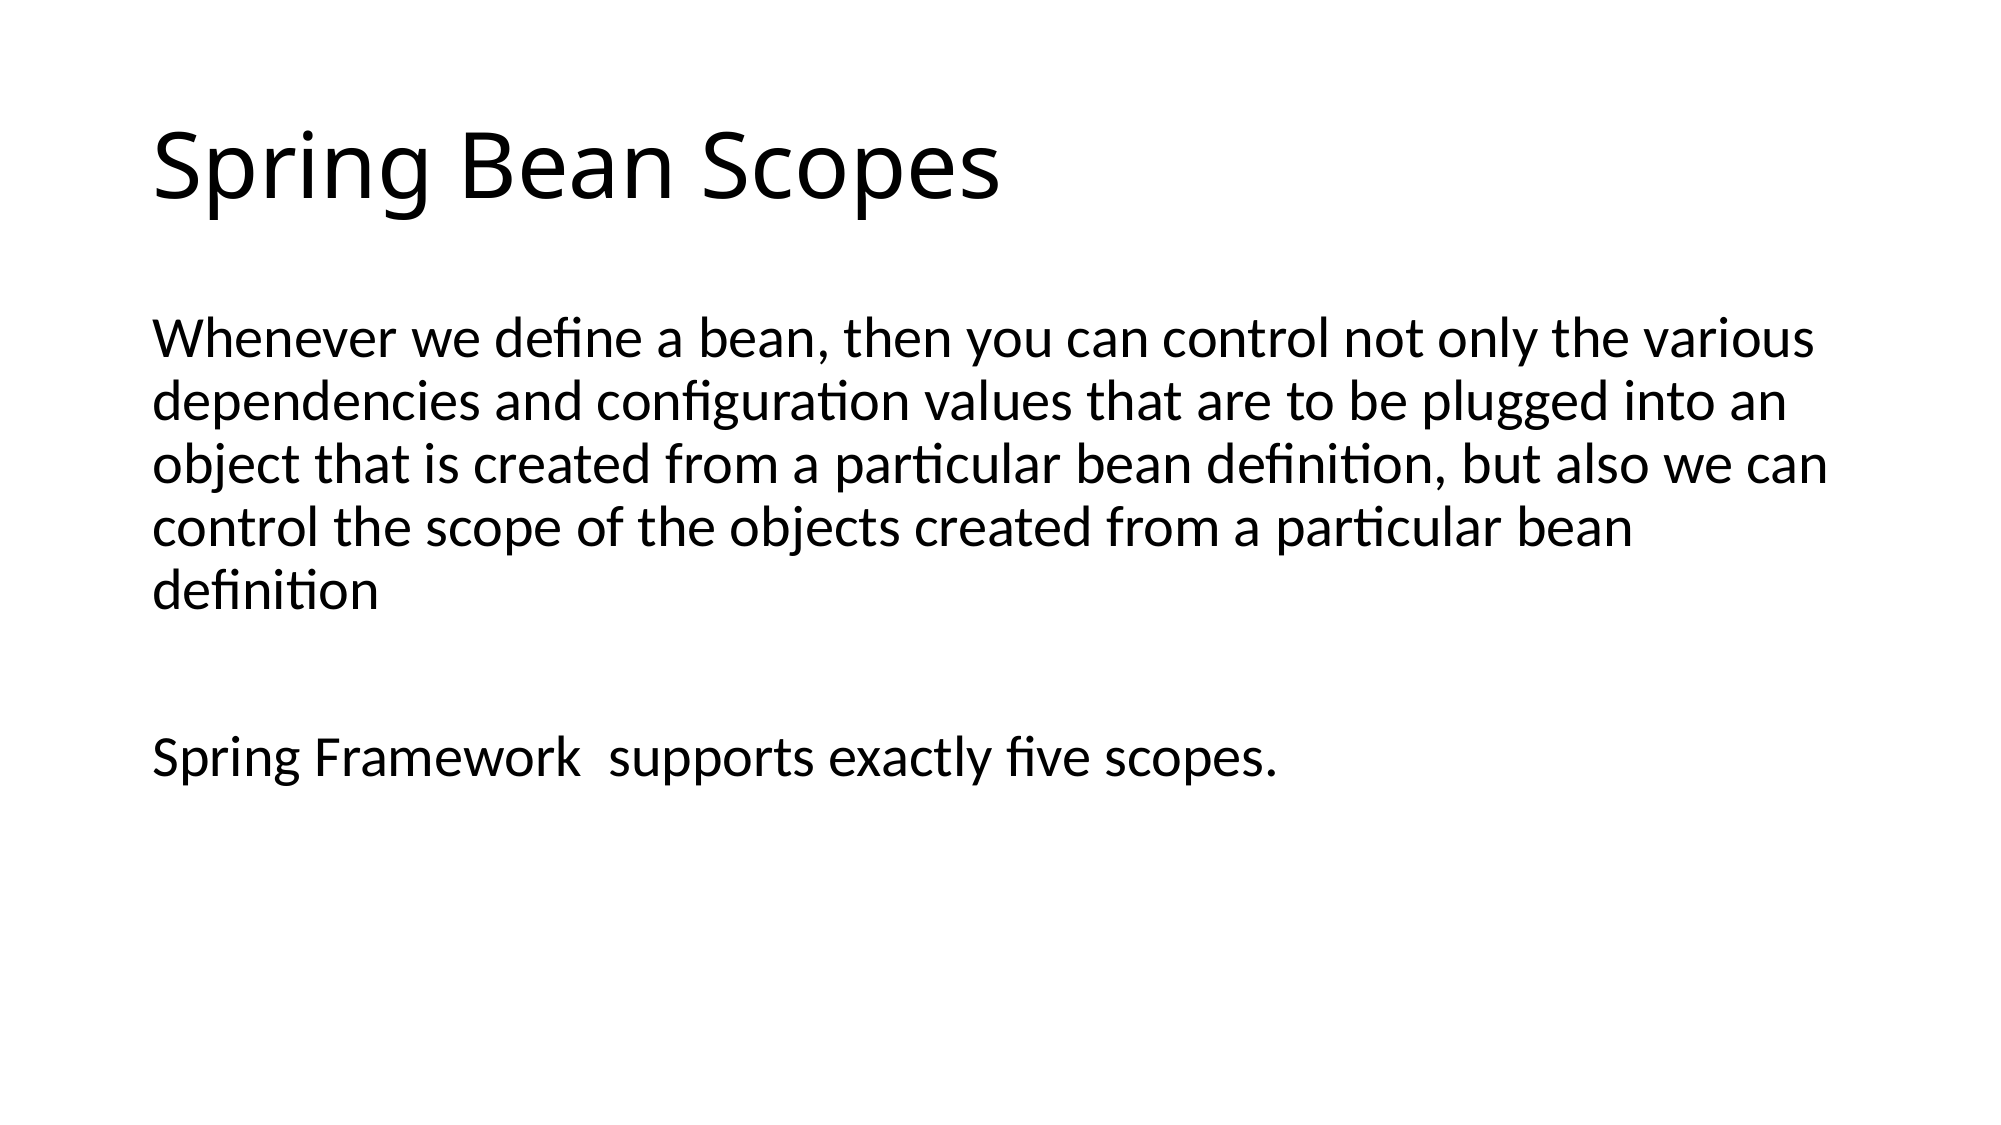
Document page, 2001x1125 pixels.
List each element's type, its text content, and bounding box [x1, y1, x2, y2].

title Spring Bean Scopes [137, 59, 1863, 278]
list Whenever we define a bean, then you can control not only the various dependencies and configuration values that are to be plugged into an object that is created from a particular bean definition, but also we can control the scope of the objects created from a particular bean definition Spring Framework supports exactly five scopes. [137, 299, 1863, 1014]
